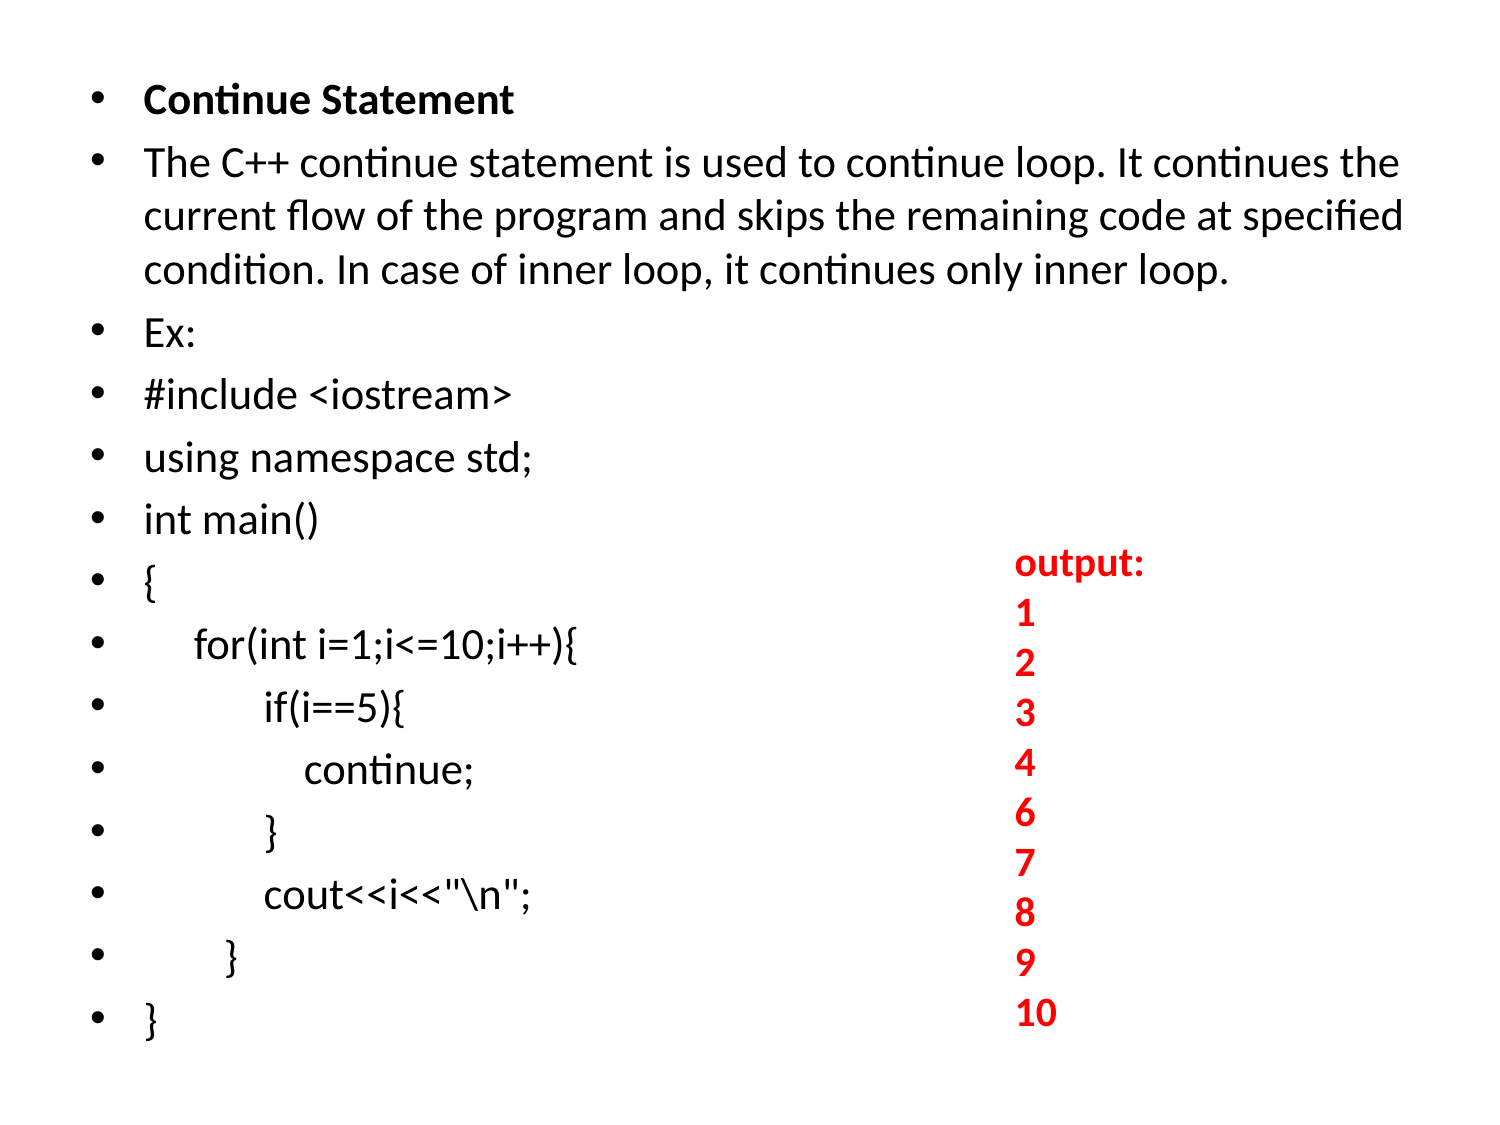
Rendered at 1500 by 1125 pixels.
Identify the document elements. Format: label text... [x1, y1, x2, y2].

list Continue Statement The C++ continue statement is used to continue loop. It continues the current flow of the program and skips the remaining code at specified condition. In case of inner loop, it continues only inner loop. Ex: #include <iostream> using namespace std; int main() { for(int i=1;i<=10;i++){ if(i==5){ continue; } cout<<i<<"\n"; } } [75, 62, 1425, 1075]
text_box output: 1 2 3 4 6 7 8 9 10 [999, 527, 1500, 1043]
